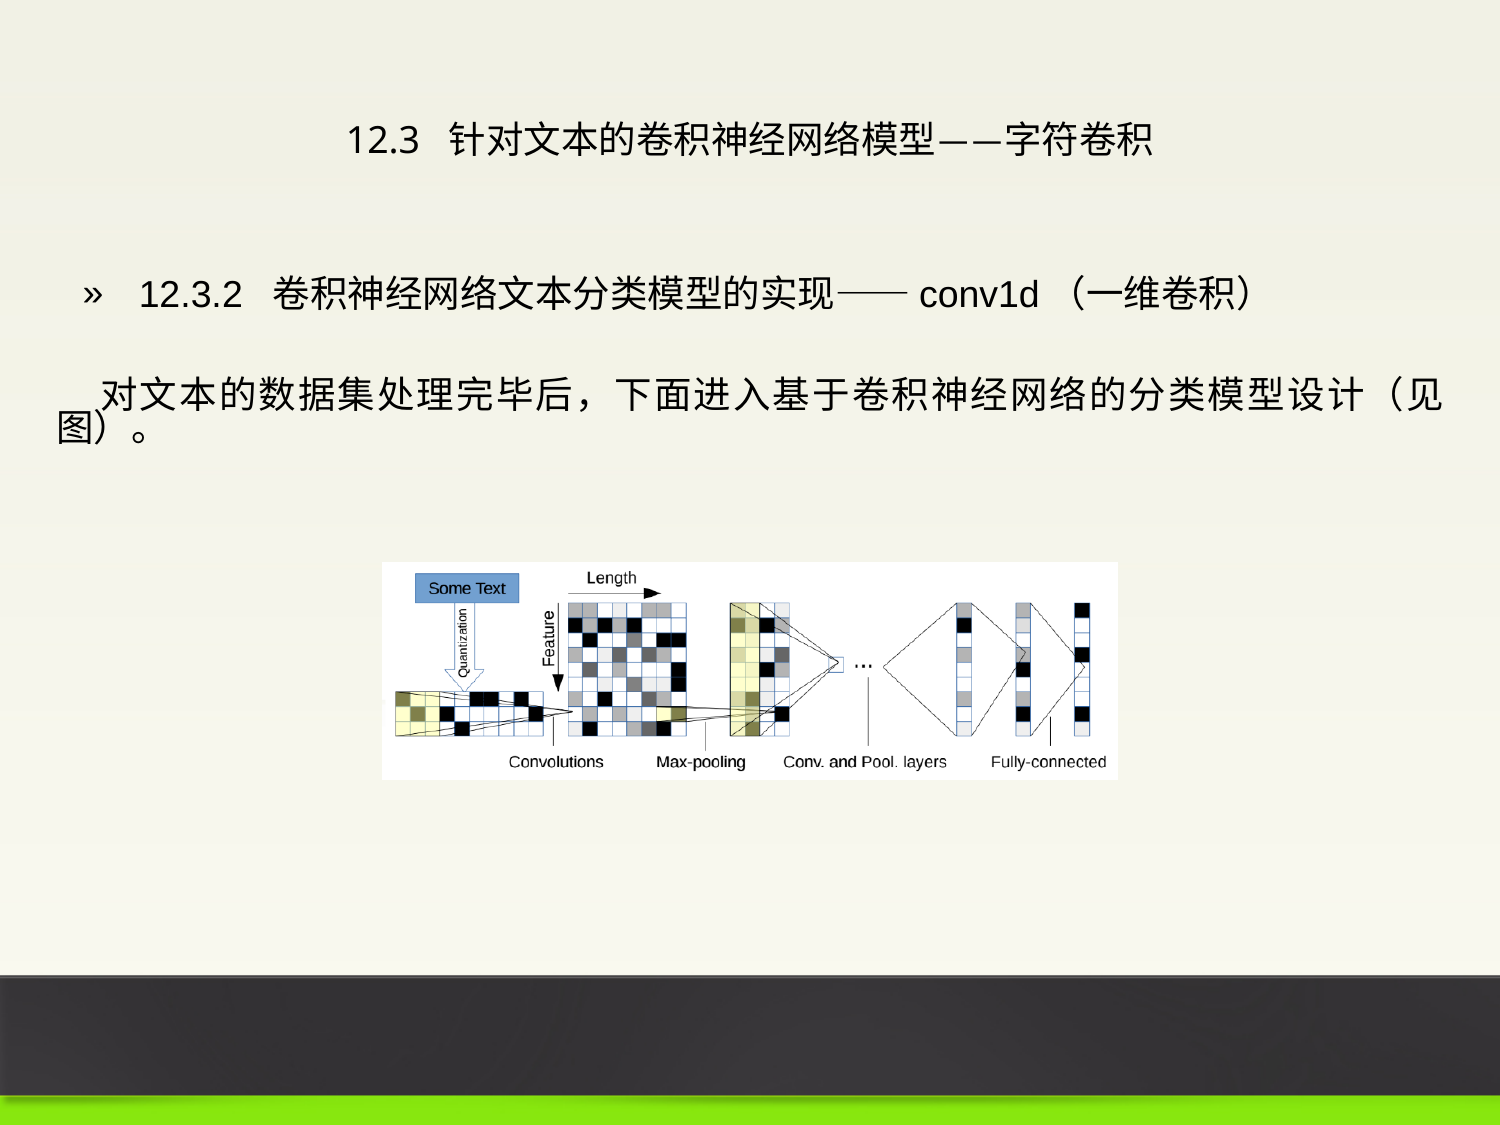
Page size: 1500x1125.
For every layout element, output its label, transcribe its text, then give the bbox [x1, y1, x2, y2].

list 12.3.2 卷积神经网络文本分类模型的实现——conv1d（一维卷积） [74, 261, 1426, 376]
picture [0, 0, 1500, 1125]
list 12.3.2 卷积神经网络文本分类模型的实现——conv1d（一维卷积） [74, 502, 1426, 1006]
text_box 对文本的数据集处理完毕后，下面进入基于卷积神经网络的分类模型设计（见图）。 [48, 376, 1452, 502]
title 12.3 针对文本的卷积神经网络模型——字符卷积 [74, 44, 1426, 234]
